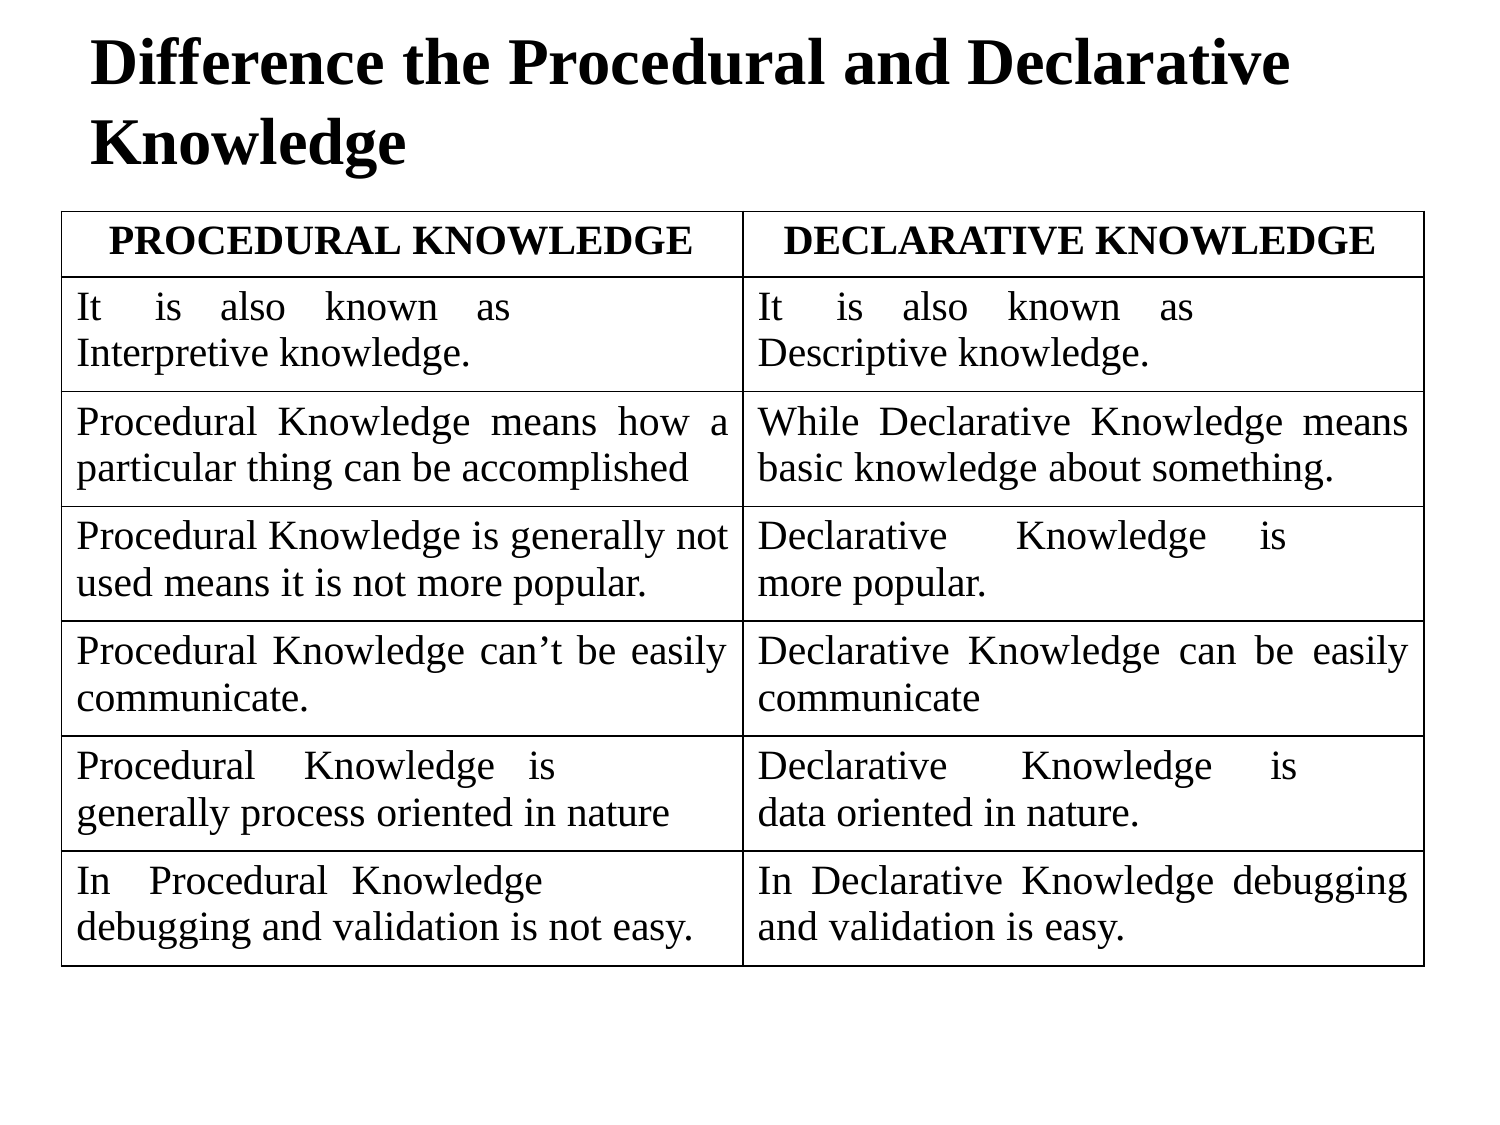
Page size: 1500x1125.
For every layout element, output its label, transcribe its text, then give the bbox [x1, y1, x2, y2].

table_cell Declarative Knowledge is data oriented in nature. [744, 737, 1423, 850]
table_cell In Declarative Knowledge debugging and validation is easy. [744, 852, 1423, 965]
table_cell Procedural Knowledge means how a particular thing can be accomplished [62, 392, 742, 506]
table_cell Procedural Knowledge is generally not used means it is not more popular. [62, 507, 742, 620]
table_header DECLARATIVE KNOWLEDGE [744, 212, 1423, 276]
table_cell While Declarative Knowledge means basic knowledge about something. [744, 392, 1423, 506]
table_cell Procedural Knowledge can’t be easily communicate. [62, 622, 742, 735]
table_cell Declarative Knowledge can be easily communicate [744, 622, 1423, 735]
table_cell In Procedural Knowledge debugging and validation is not easy. [62, 852, 742, 965]
table_cell Procedural Knowledge is generally process oriented in nature [62, 737, 742, 850]
title Difference the Procedural and Declarative Knowledge [87, 15, 1294, 206]
table_cell Declarative Knowledge is more popular. [744, 507, 1423, 620]
table_cell It is also known as Interpretive knowledge. [62, 278, 742, 391]
table_header PROCEDURAL KNOWLEDGE [62, 212, 742, 276]
table_cell It is also known as Descriptive knowledge. [744, 278, 1423, 391]
